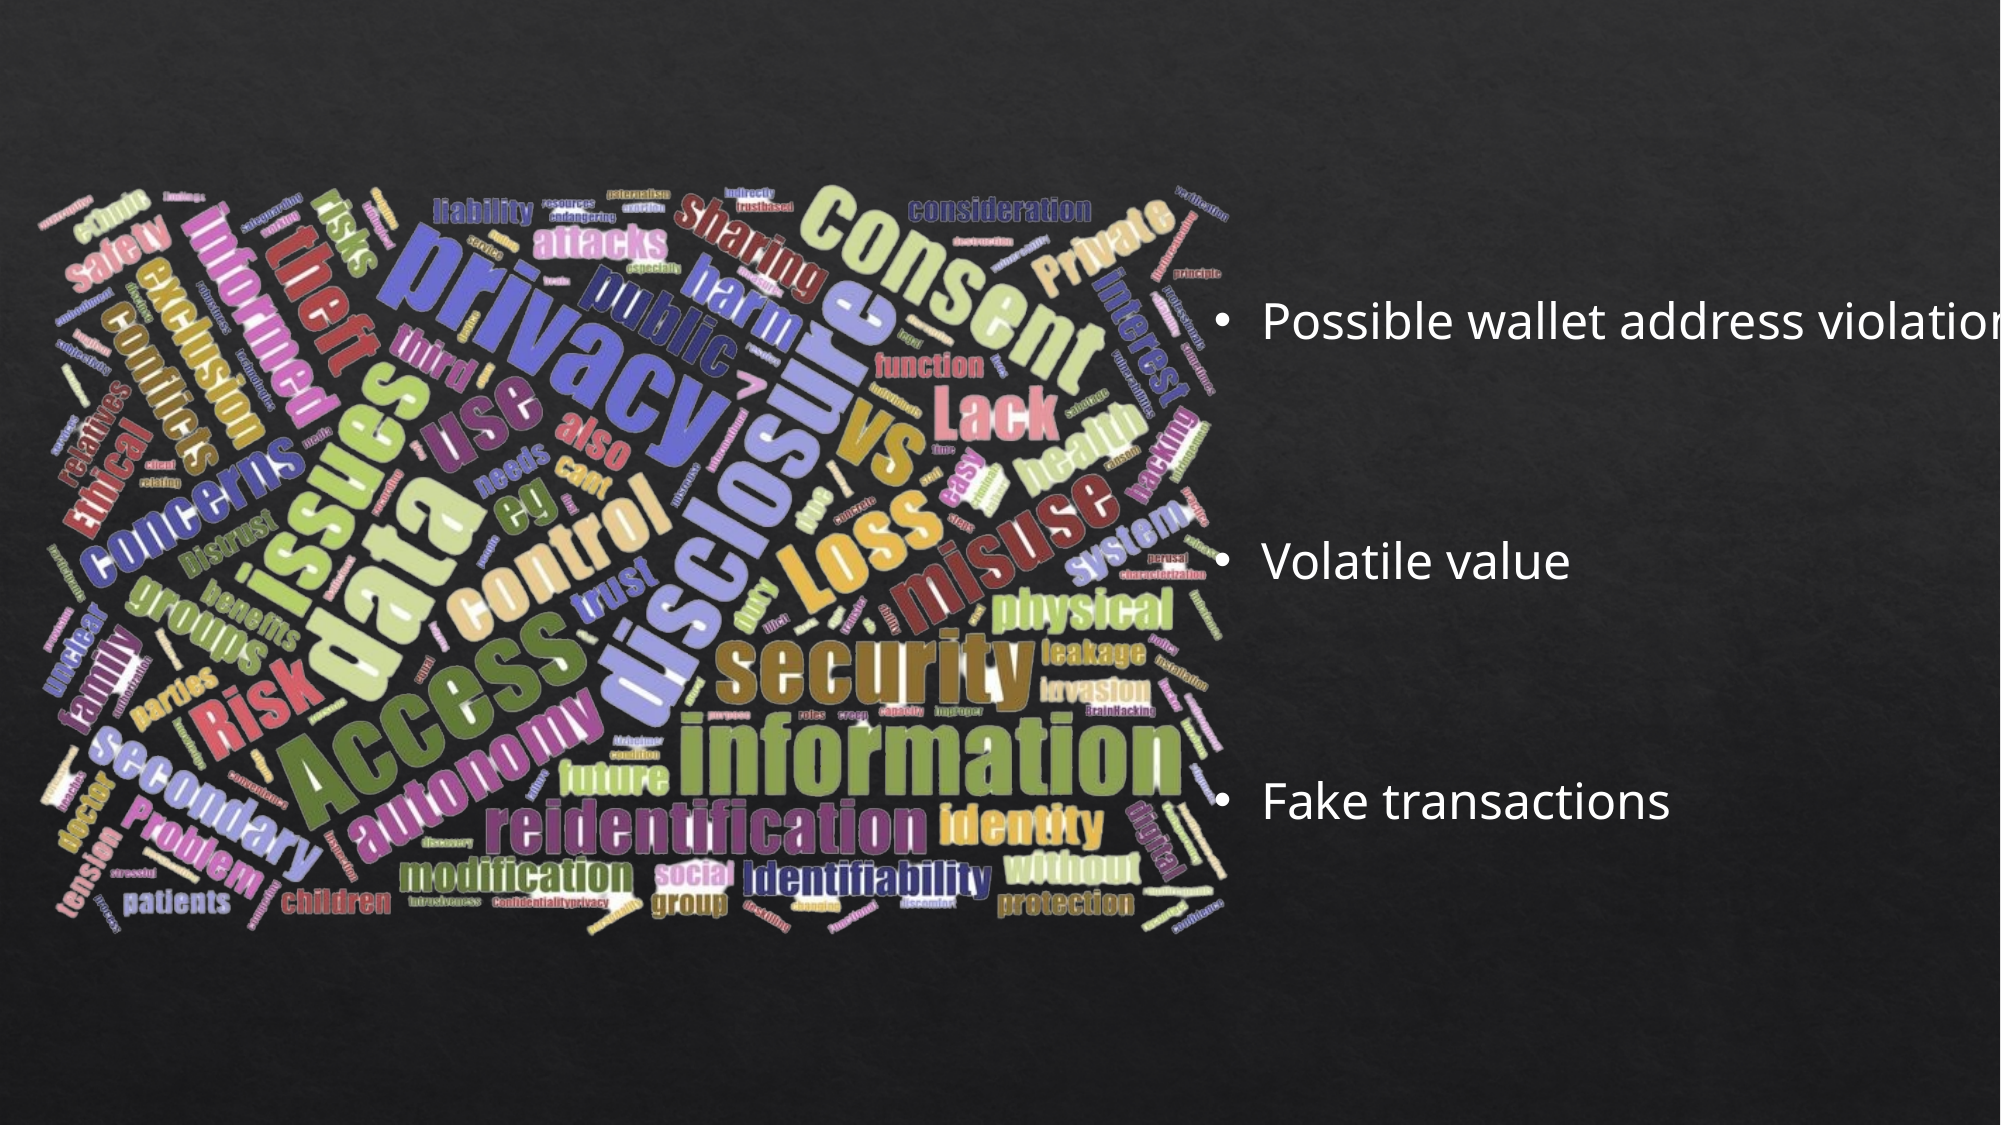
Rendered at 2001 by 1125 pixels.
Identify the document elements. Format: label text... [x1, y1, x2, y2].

text_box Possible wallet address violation Volatile value Fake transactions [1240, 282, 2000, 837]
picture [35, 157, 1232, 939]
